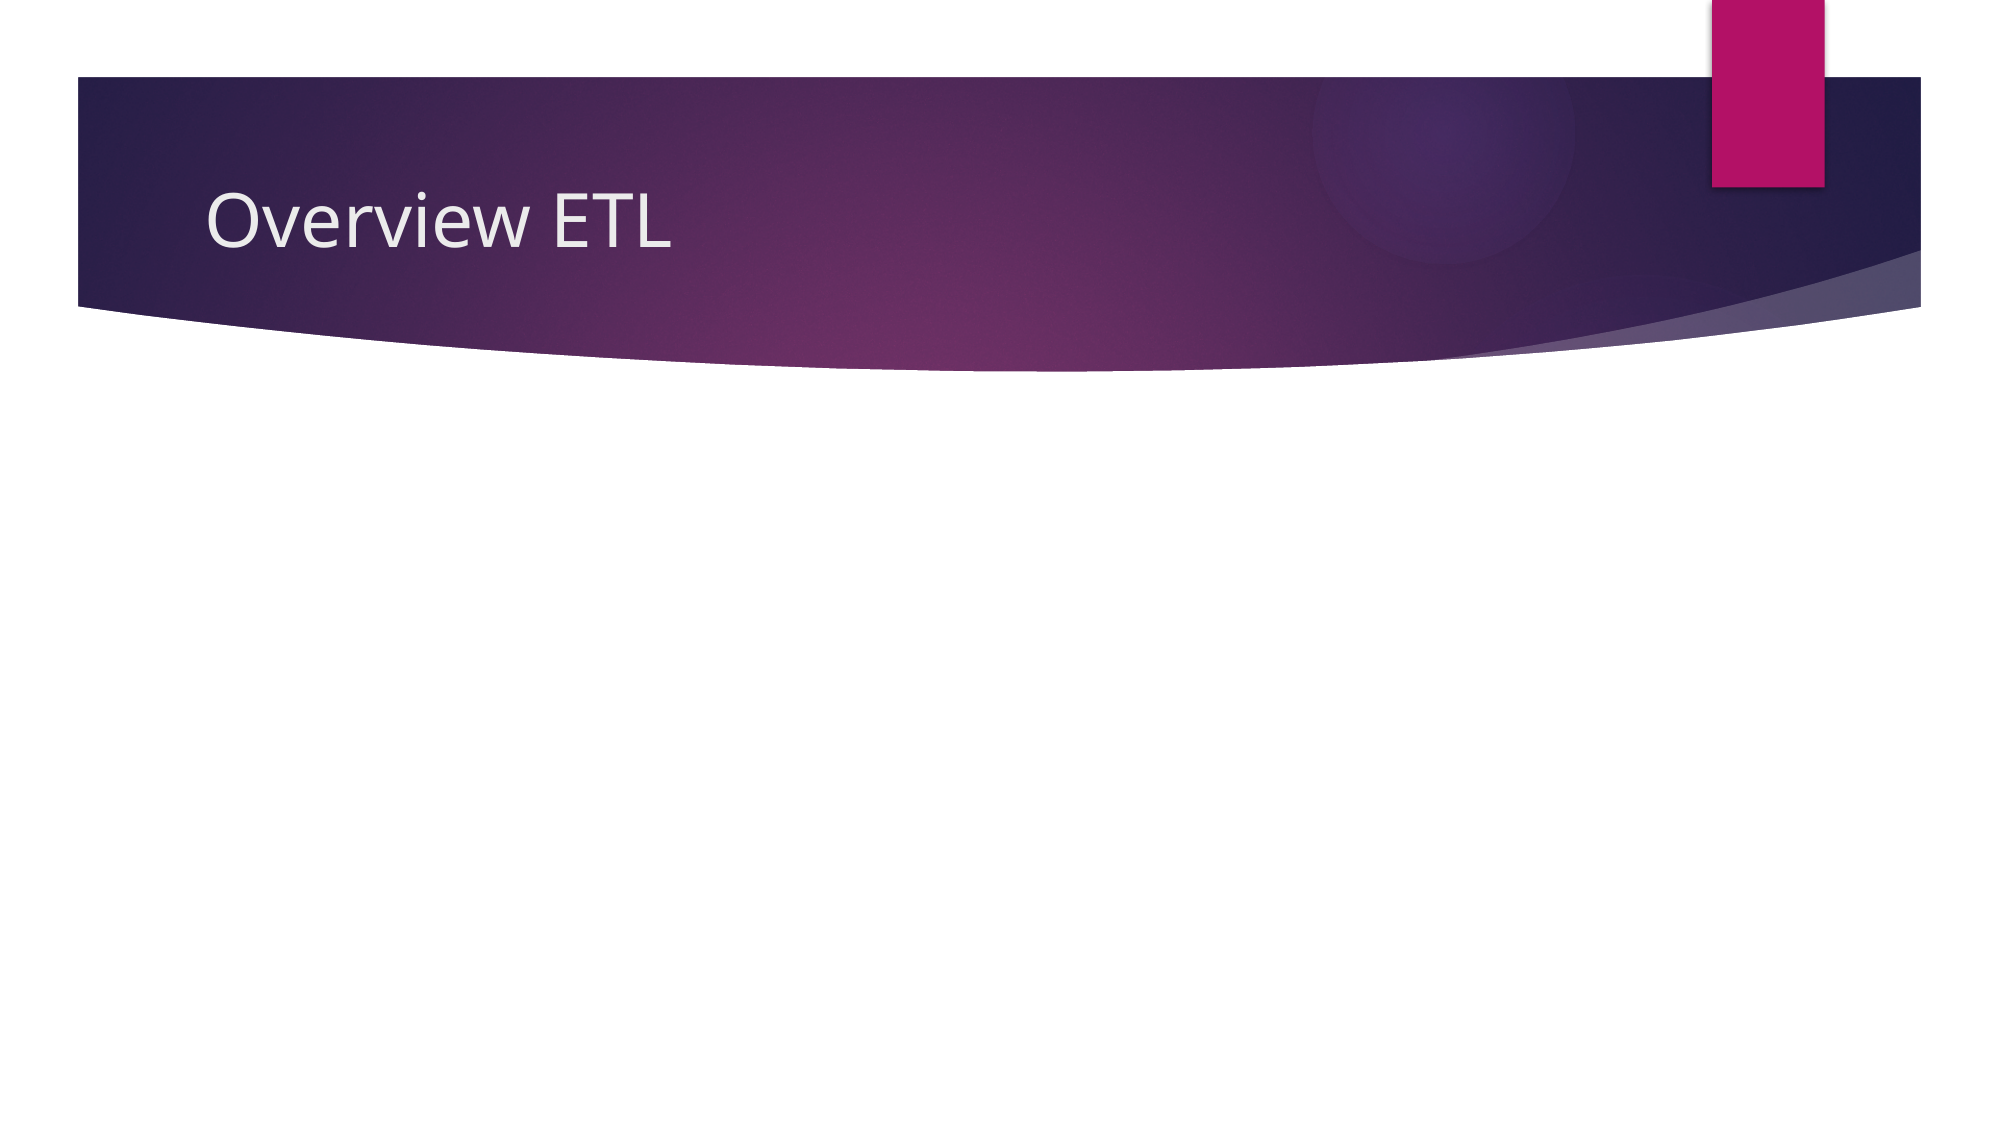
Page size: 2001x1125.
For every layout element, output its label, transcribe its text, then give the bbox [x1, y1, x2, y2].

title Overview ETL [189, 159, 1627, 276]
